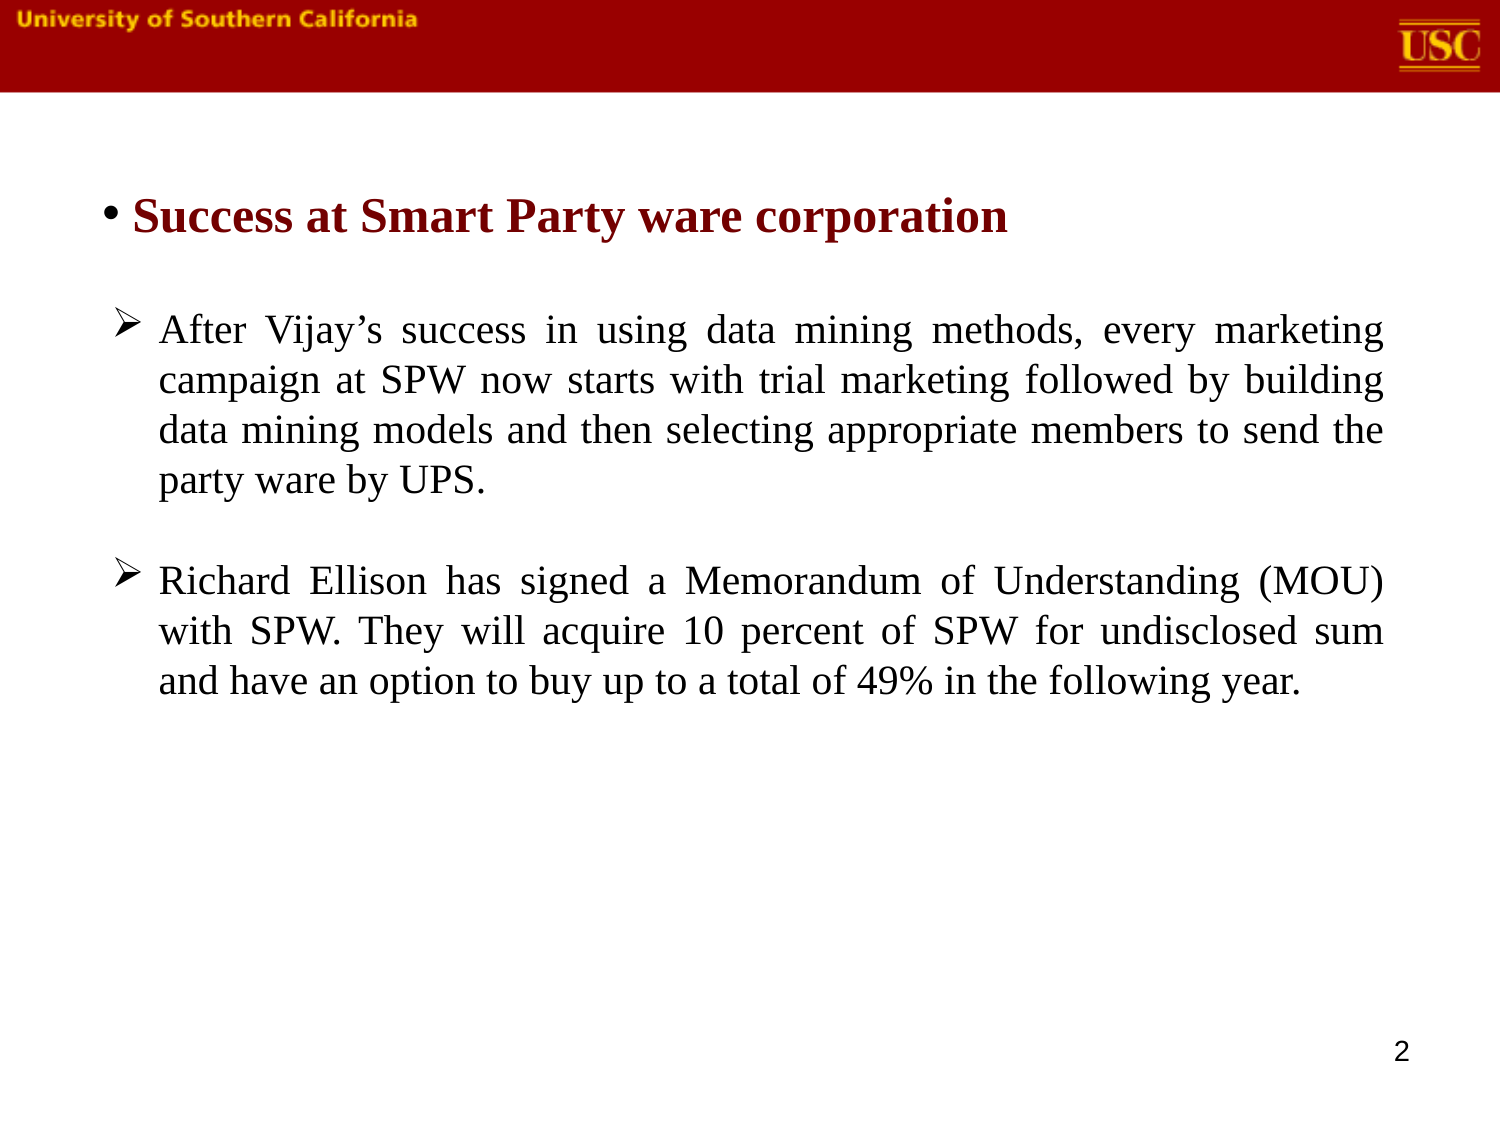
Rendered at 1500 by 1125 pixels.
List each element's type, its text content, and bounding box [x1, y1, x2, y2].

slide_number 2 [1074, 1024, 1425, 1103]
text_box Success at Smart Party ware corporation After Vijay’s success in using data mining methods, every marketing campaign at SPW now starts with trial marketing followed by building data mining models and then selecting appropriate members to send the party ware by UPS. Richard Ellison has signed a Memorandum of Understanding (MOU) with SPW. They will acquire 10 percent of SPW for undisclosed sum and have an option to buy up to a total of 49% in the following year. [87, 174, 1400, 770]
picture [0, 0, 1500, 1125]
